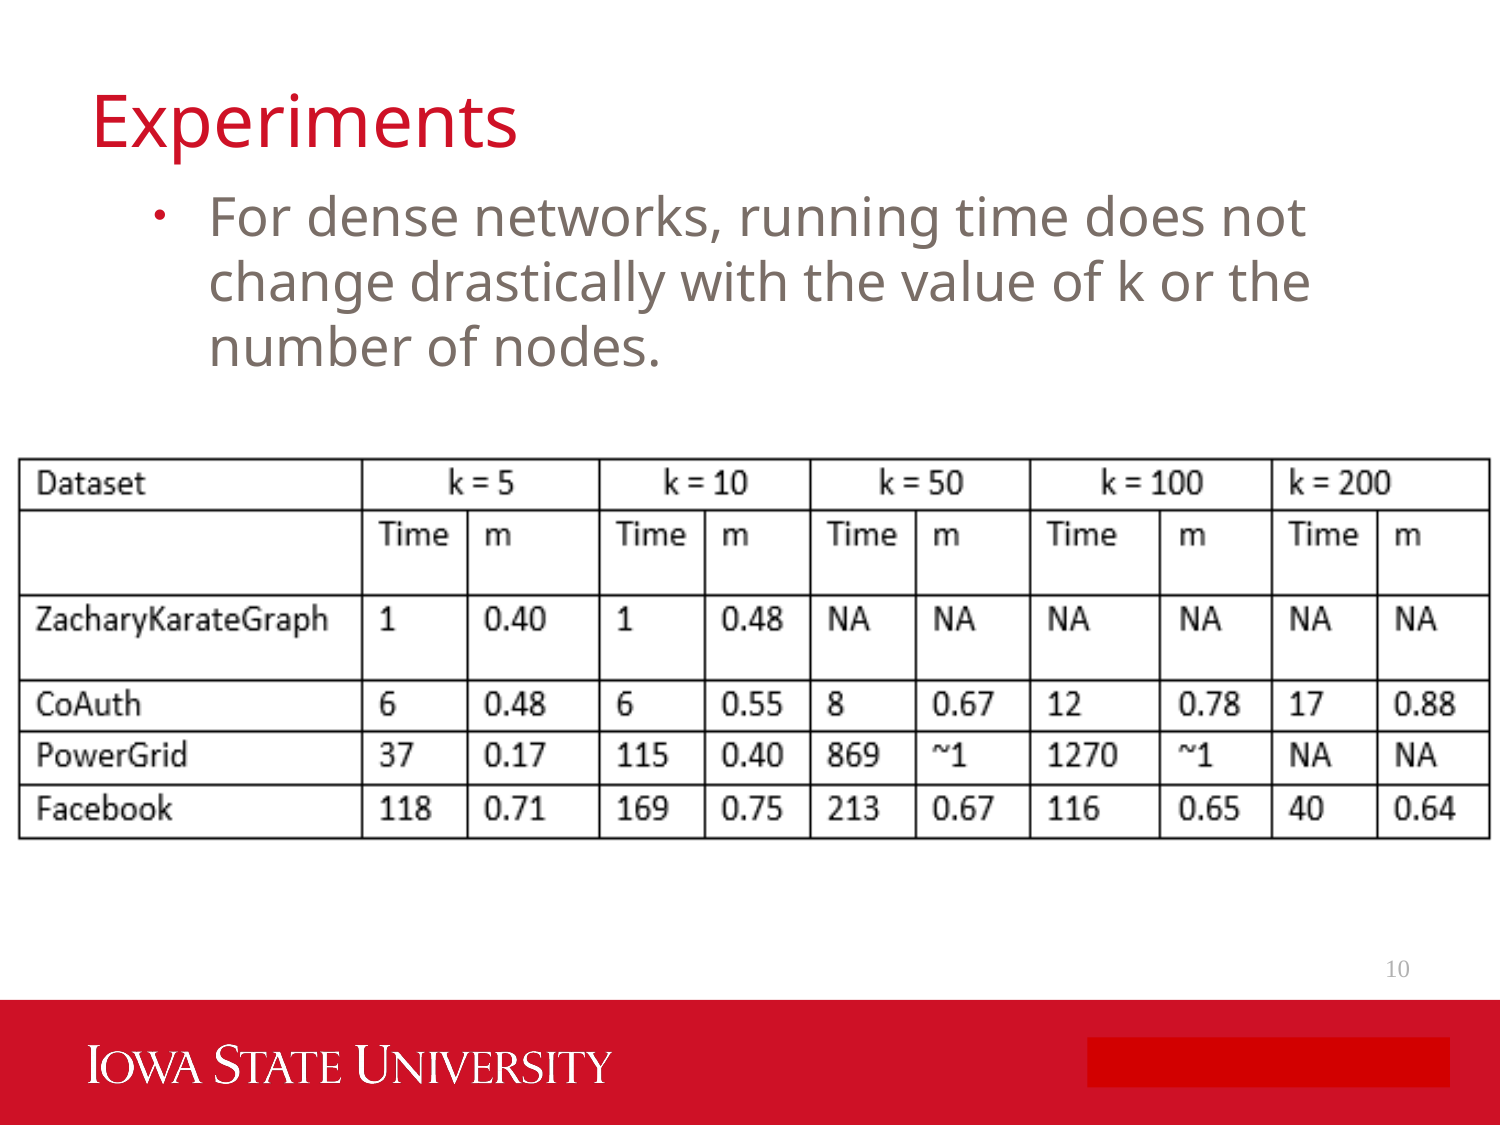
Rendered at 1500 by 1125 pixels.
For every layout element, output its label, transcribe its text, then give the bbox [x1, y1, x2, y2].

list For dense networks, running time does not change drastically with the value of k or the number of nodes. [137, 174, 1388, 448]
text_box [1087, 1037, 1450, 1088]
title Experiments [74, 24, 1351, 213]
picture [10, 449, 1500, 851]
picture [87, 1044, 613, 1088]
slide_number 10 [1074, 937, 1425, 998]
